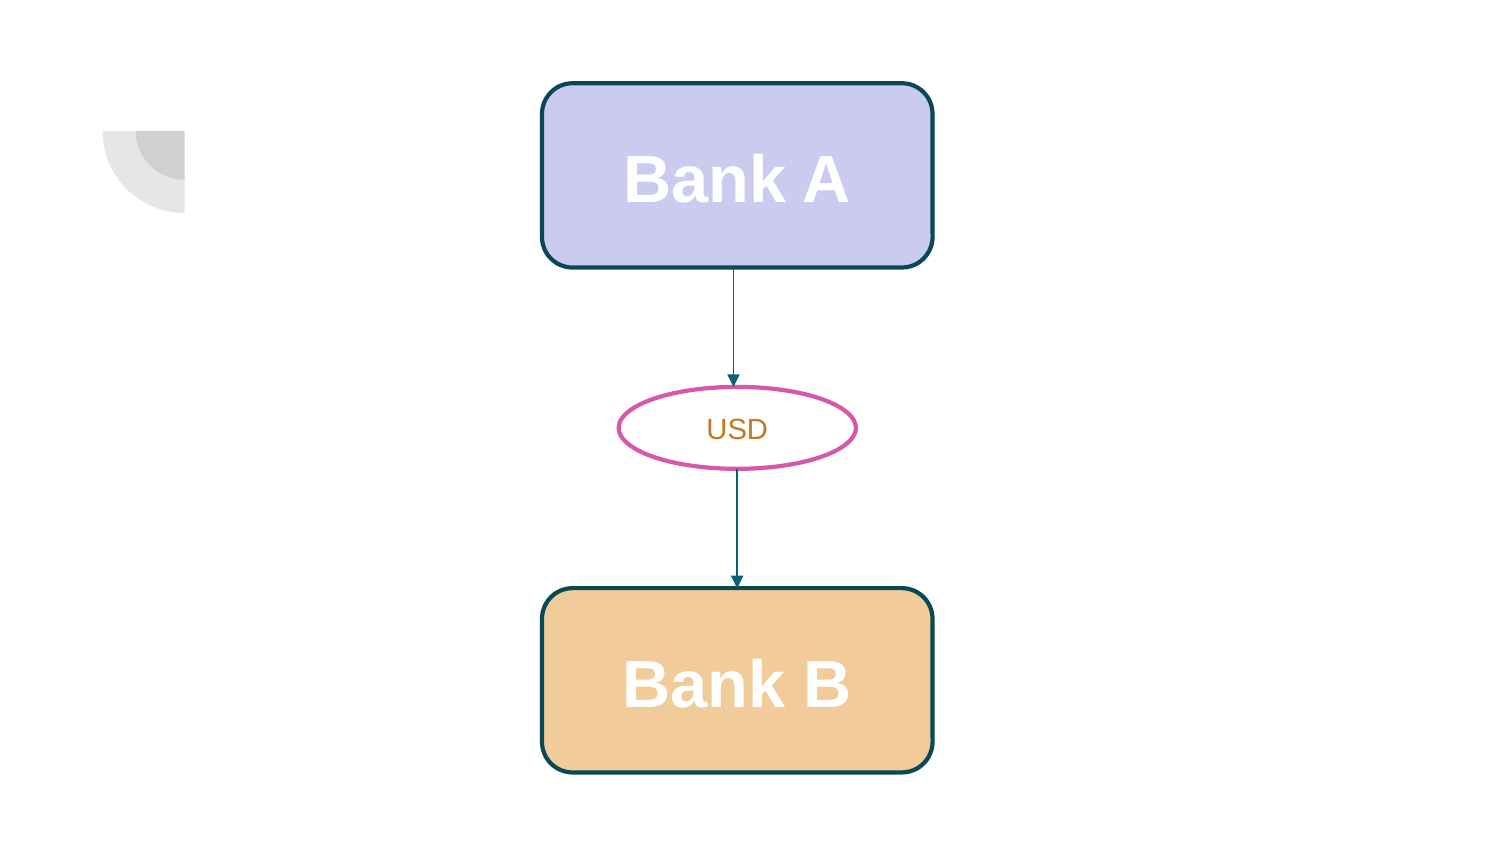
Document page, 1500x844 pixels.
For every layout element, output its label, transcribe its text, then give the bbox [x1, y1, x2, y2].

text_box Bank B [539, 586, 935, 775]
text_box USD [616, 384, 858, 471]
text_box Bank A [539, 81, 935, 270]
